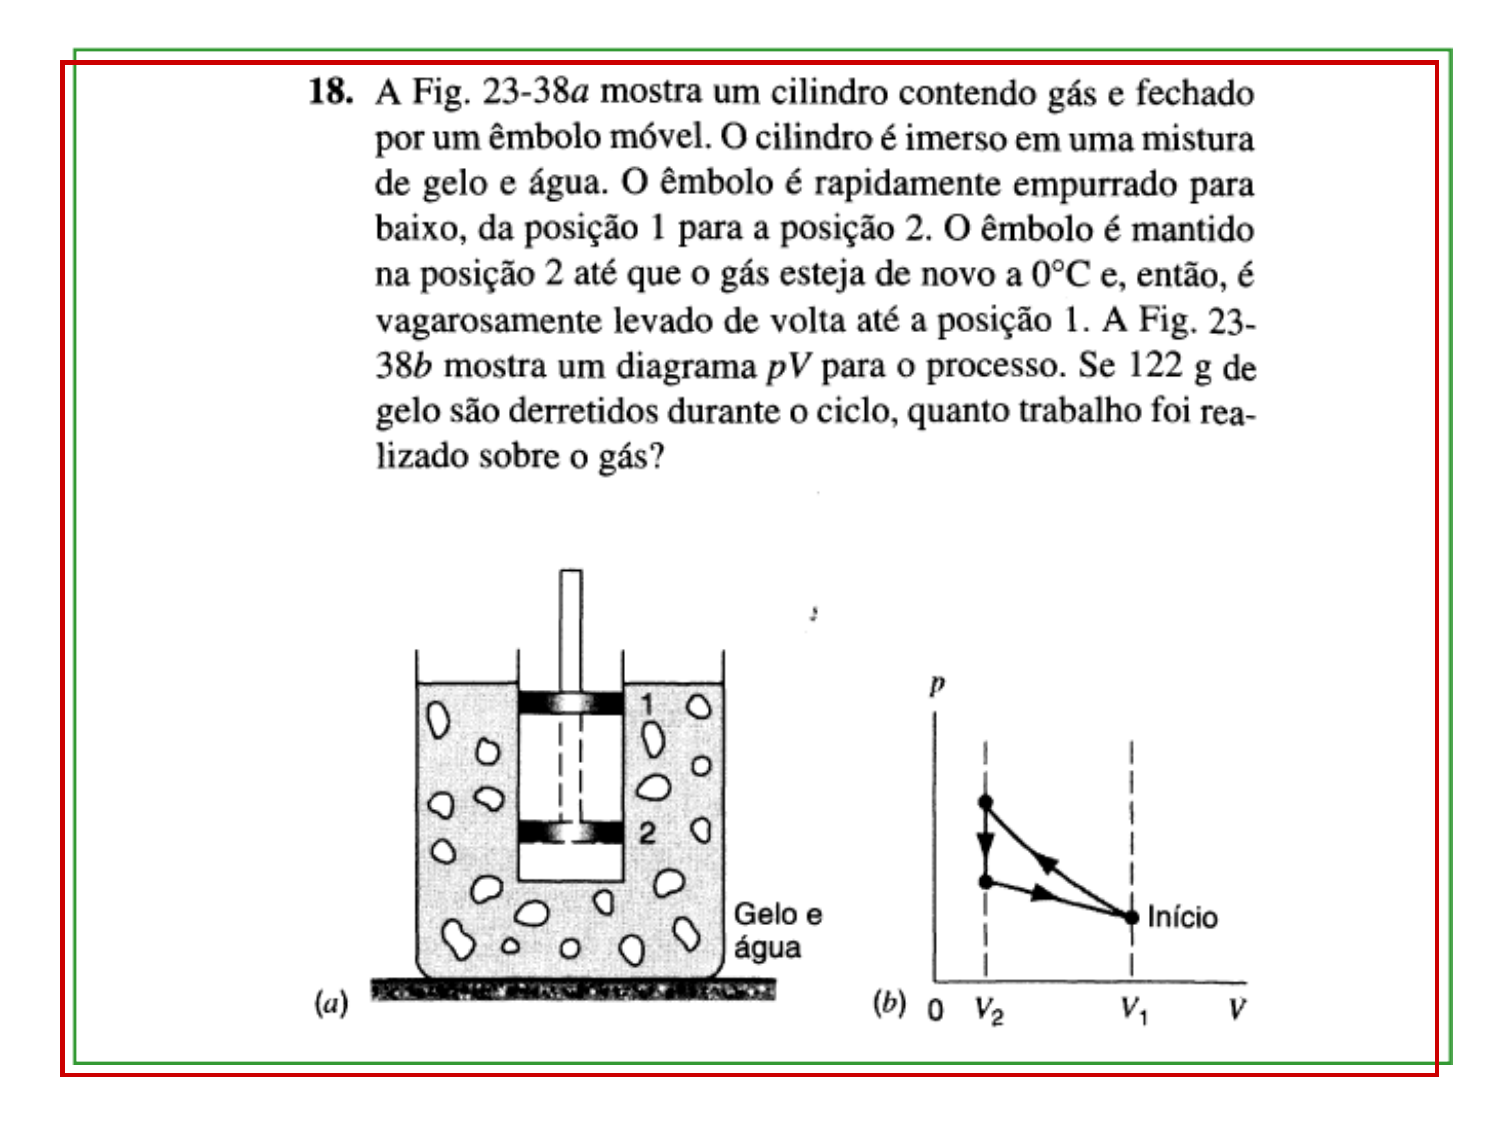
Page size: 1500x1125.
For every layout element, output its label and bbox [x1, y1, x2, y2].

picture [299, 66, 1267, 1044]
